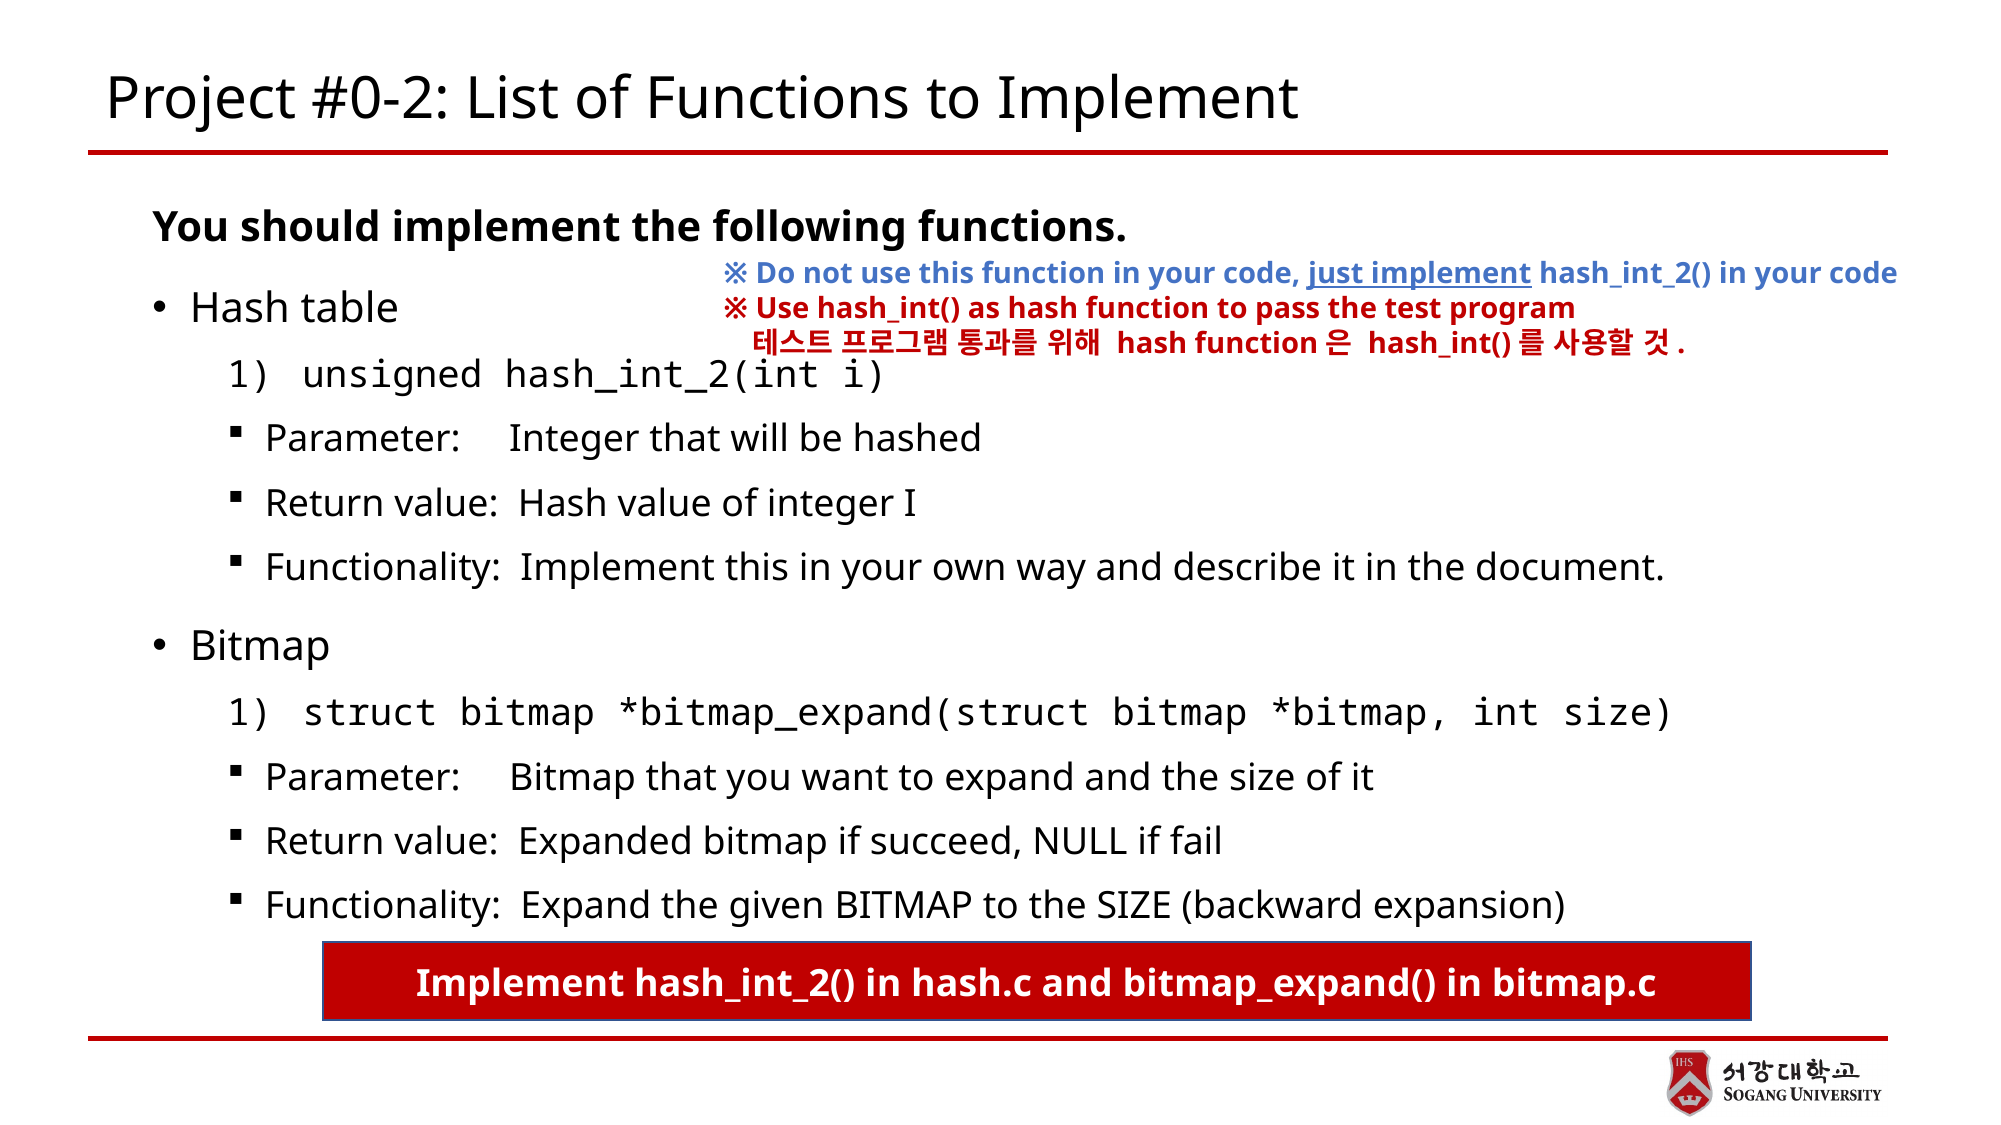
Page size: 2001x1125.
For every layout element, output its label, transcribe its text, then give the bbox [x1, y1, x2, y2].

text_box Implement hash_int_2() in hash.c and bitmap_expand() in bitmap.c [322, 941, 1752, 1021]
list You should implement the following functions. Hash table unsigned hash_int_2(int i) Parameter: Integer that will be hashed Return value: Hash value of integer I Functionality: Implement this in your own way and describe it in the document. Bitmap struct bitmap *bitmap_expand(struct bitmap *bitmap, int size) Parameter: Bitmap that you want to expand and the size of it Return value: Expanded bitmap if succeed, NULL if fail Functionality: Expand the given BITMAP to the SIZE (backward expansion) [137, 182, 1937, 248]
title Project #0-2: List of Functions to Implement [91, 61, 1817, 141]
text_box ※ Do not use this function in your code, just implement hash_int_2() in your code ※ Use hash_int() as hash function to pass the test program 테스트 프로그램 통과를 위해 hash function은 hash_int()를 사용할 것. [708, 247, 1914, 367]
picture [1659, 1049, 1888, 1117]
